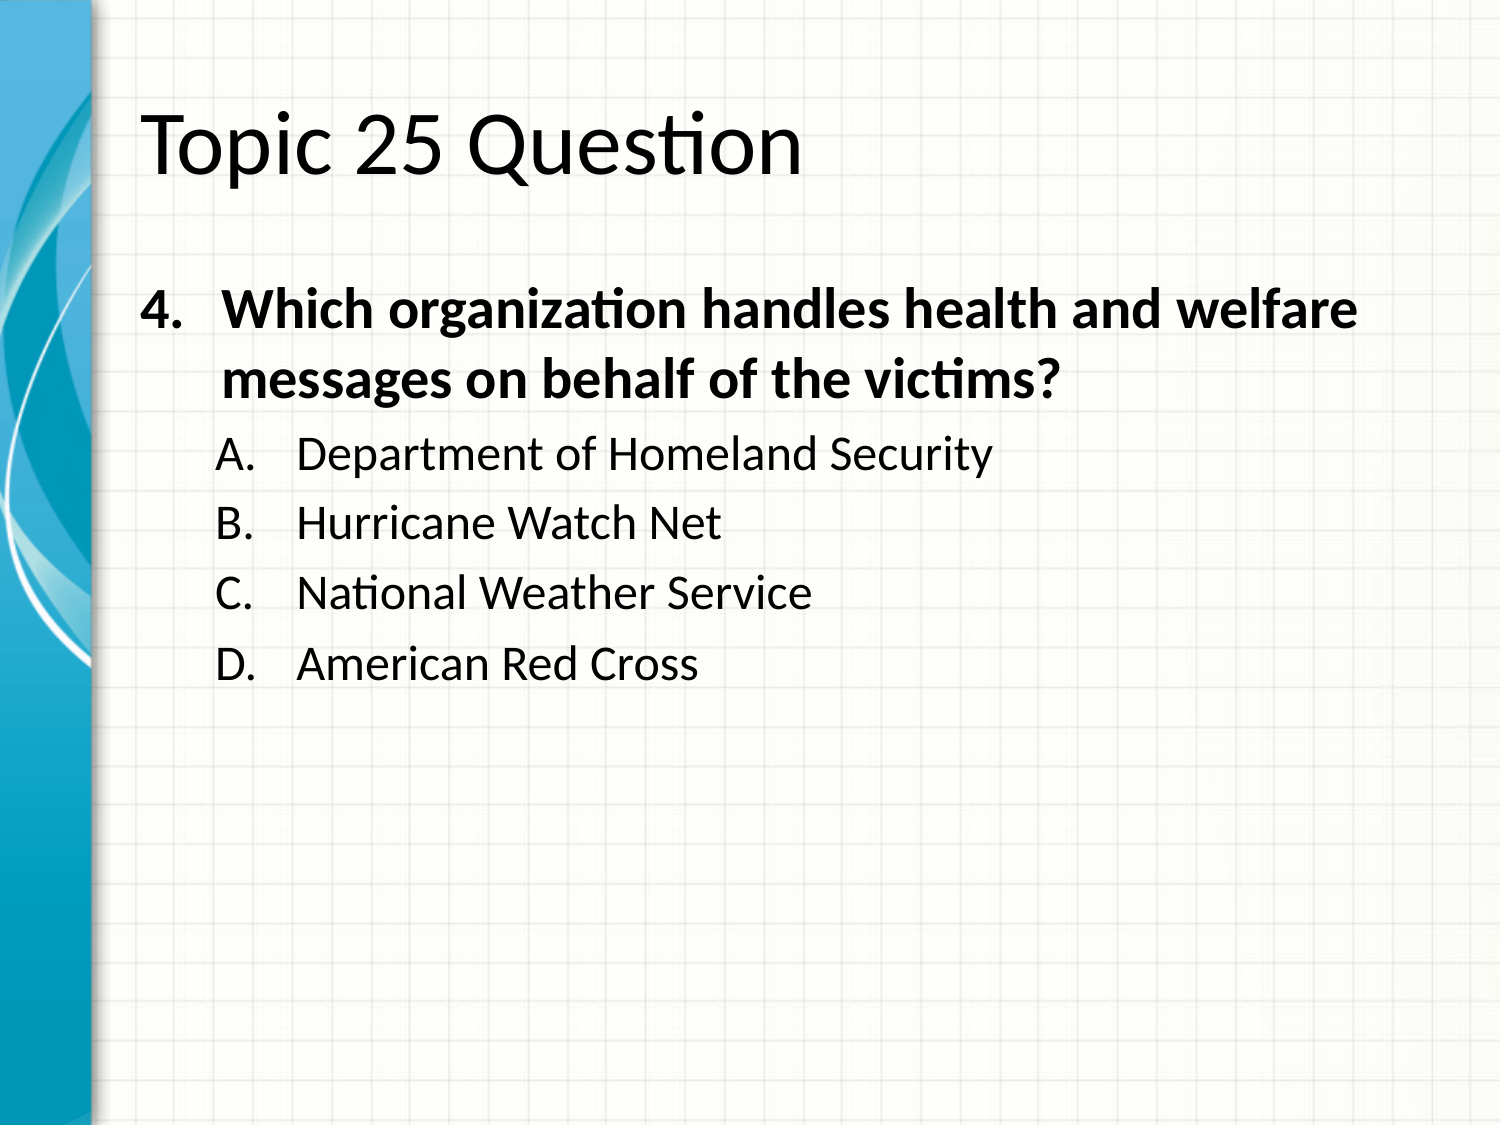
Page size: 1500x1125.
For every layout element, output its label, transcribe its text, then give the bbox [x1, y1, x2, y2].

list Which organization handles health and welfare messages on behalf of the victims? Department of Homeland Security Hurricane Watch Net National Weather Service American Red Cross [125, 262, 1450, 1005]
picture [0, 0, 1500, 1125]
title Topic 25 Question [125, 44, 1450, 232]
